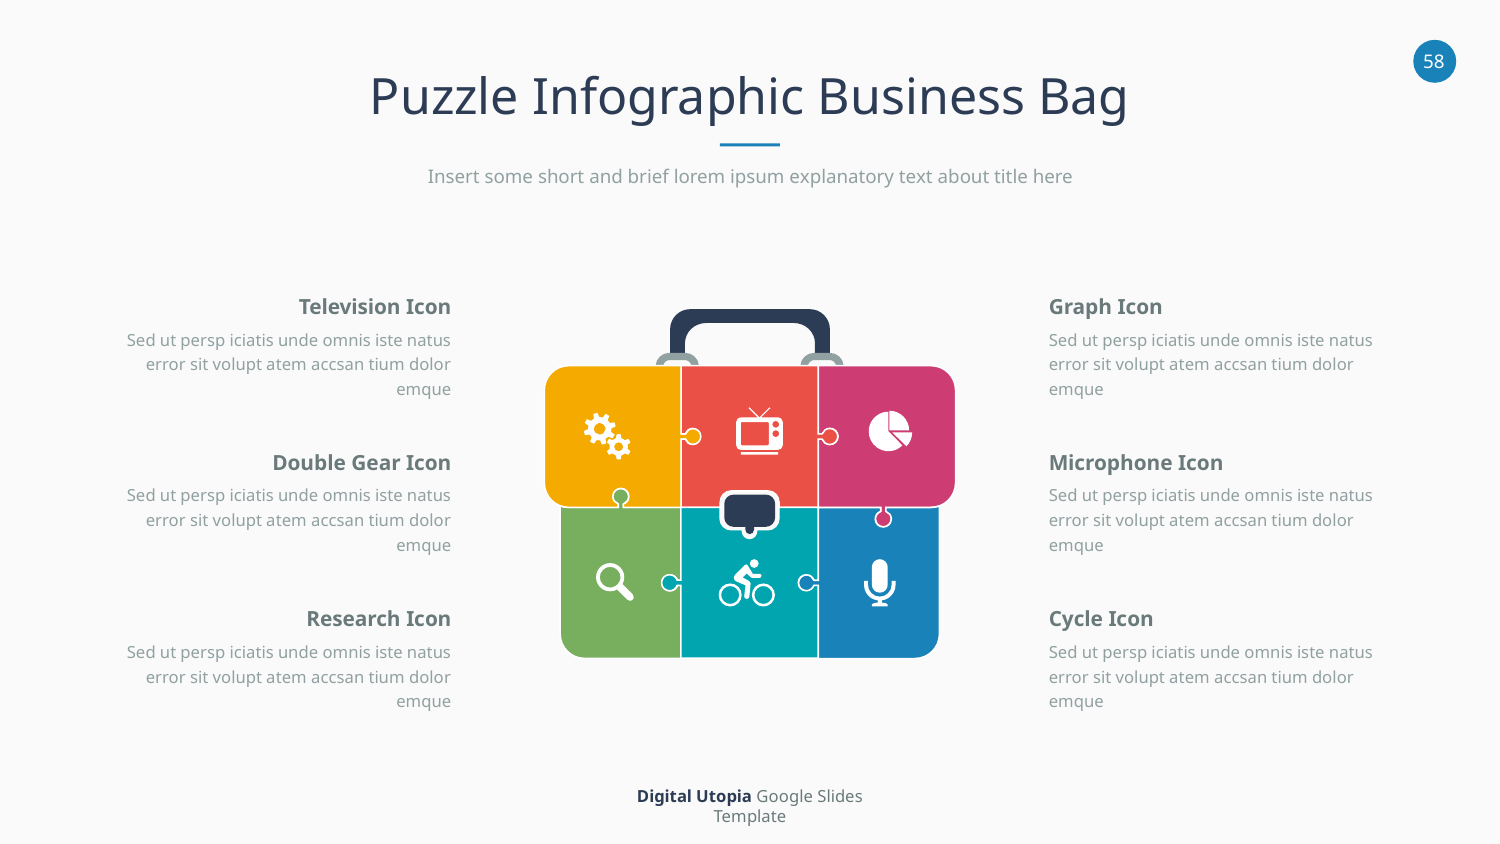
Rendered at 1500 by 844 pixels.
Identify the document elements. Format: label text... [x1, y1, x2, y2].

text_box Television Icon [112, 293, 452, 320]
text_box Sed ut persp iciatis unde omnis iste natus error sit volupt atem accsan tium dolor emque [1048, 479, 1389, 531]
text_box Graph Icon [1048, 293, 1389, 320]
list Puzzle Infographic Business Bag [112, 64, 1388, 131]
text_box Double Gear Icon [112, 449, 452, 475]
text_box Research Icon [112, 605, 452, 632]
text_box Sed ut persp iciatis unde omnis iste natus error sit volupt atem accsan tium dolor emque [112, 636, 452, 687]
text_box Sed ut persp iciatis unde omnis iste natus error sit volupt atem accsan tium dolor emque [1048, 324, 1389, 375]
text_box Sed ut persp iciatis unde omnis iste natus error sit volupt atem accsan tium dolor emque [112, 324, 452, 375]
list Insert some short and brief lorem ipsum explanatory text about title here [112, 164, 1388, 190]
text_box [544, 308, 956, 659]
text_box Cycle Icon [1048, 605, 1389, 632]
text_box Microphone Icon [1048, 449, 1389, 475]
text_box Sed ut persp iciatis unde omnis iste natus error sit volupt atem accsan tium dolor emque [112, 479, 452, 531]
text_box Sed ut persp iciatis unde omnis iste natus error sit volupt atem accsan tium dolor emque [1048, 636, 1389, 687]
